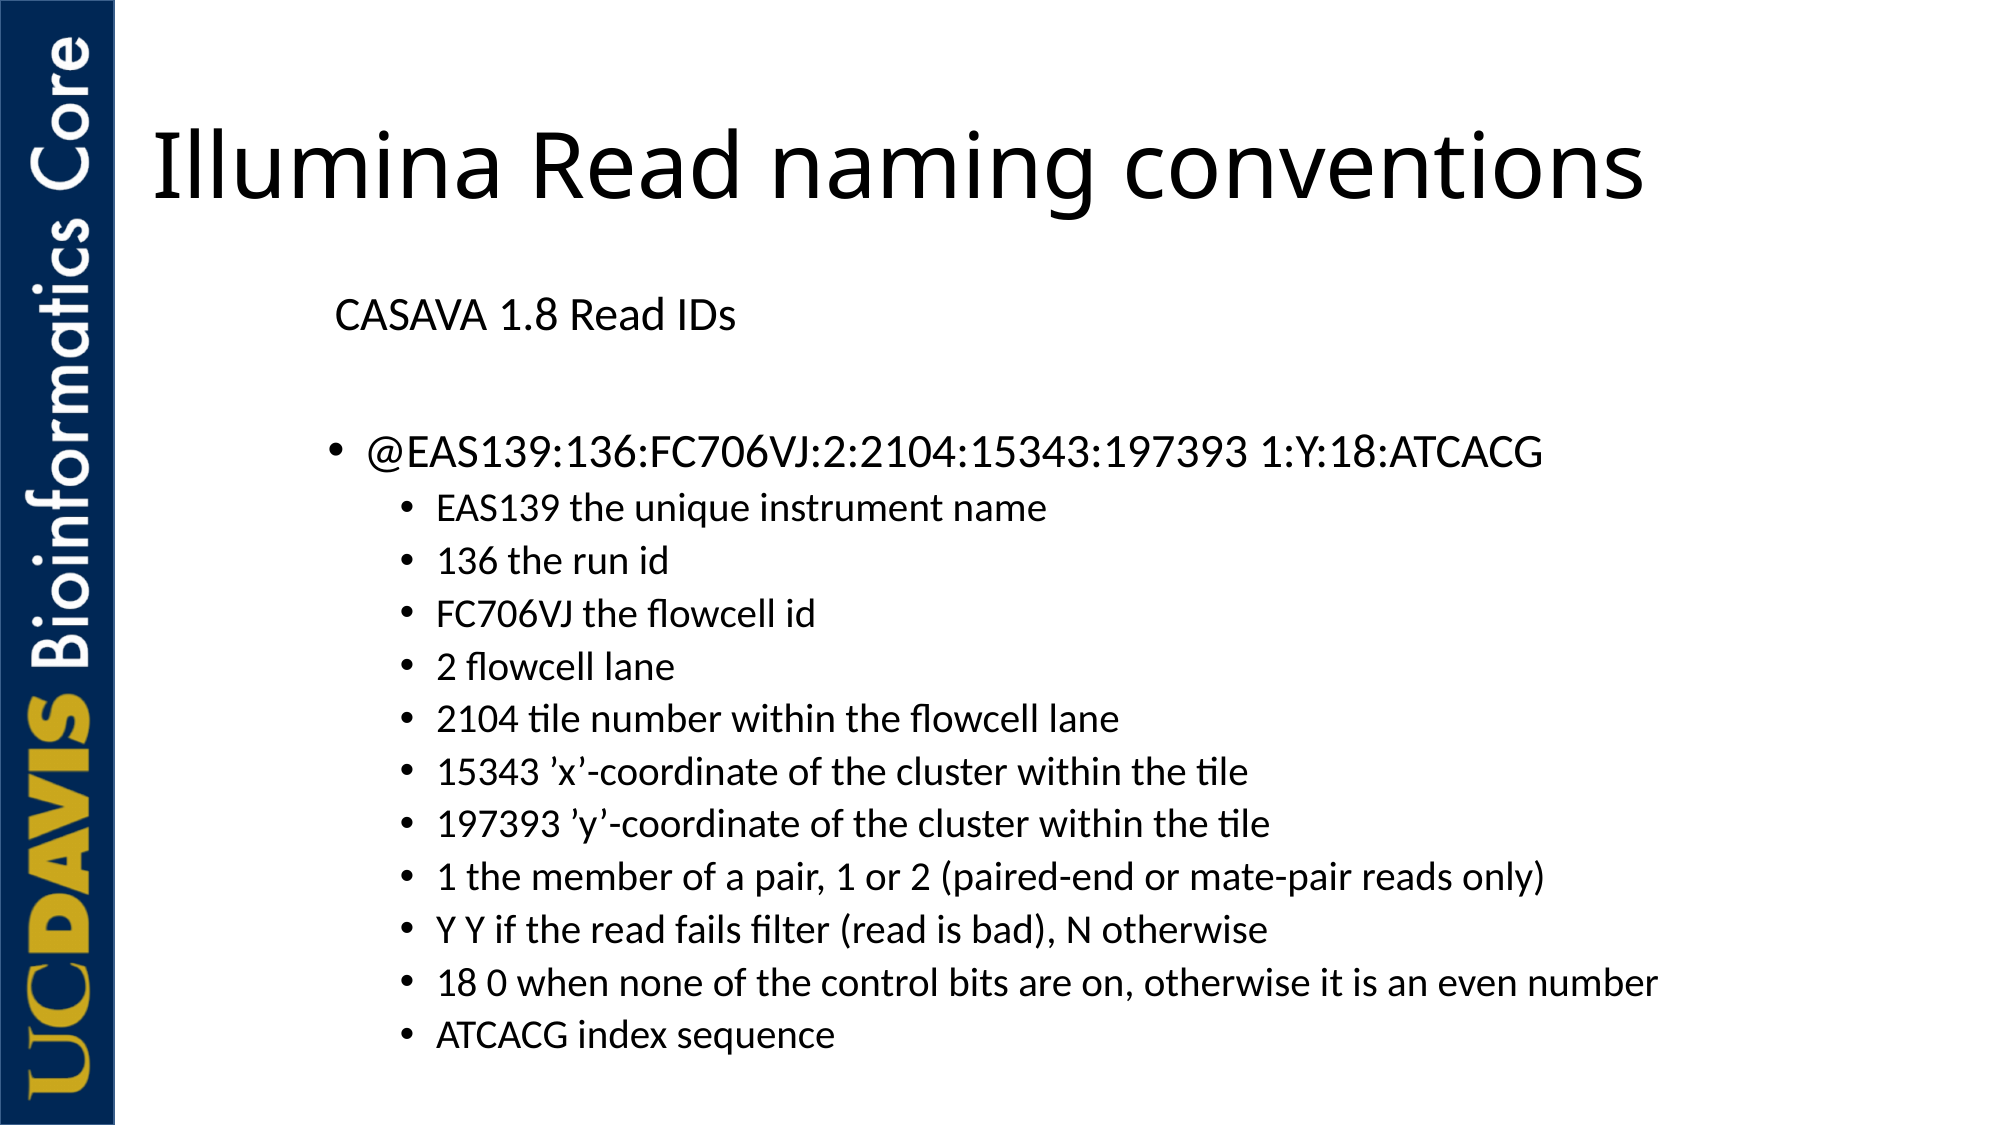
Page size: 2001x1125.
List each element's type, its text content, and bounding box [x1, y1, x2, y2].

title Illumina Read naming conventions [137, 59, 1863, 278]
picture [8, 0, 112, 1121]
list CASAVA 1.8 Read IDs @EAS139:136:FC706VJ:2:2104:15343:197393 1:Y:18:ATCACG EAS139 the unique instrument name 136 the run id FC706VJ the flowcell id 2 flowcell lane 2104 tile number within the flowcell lane 15343 ’x’-coordinate of the cluster within the tile 197393 ’y’-coordinate of the cluster within the tile 1 the member of a pair, 1 or 2 (paired-end or mate-pair reads only) Y Y if the read fails filter (read is bad), N otherwise 18 0 when none of the control bits are on, otherwise it is an even number ATCACG index sequence [312, 281, 1692, 1097]
